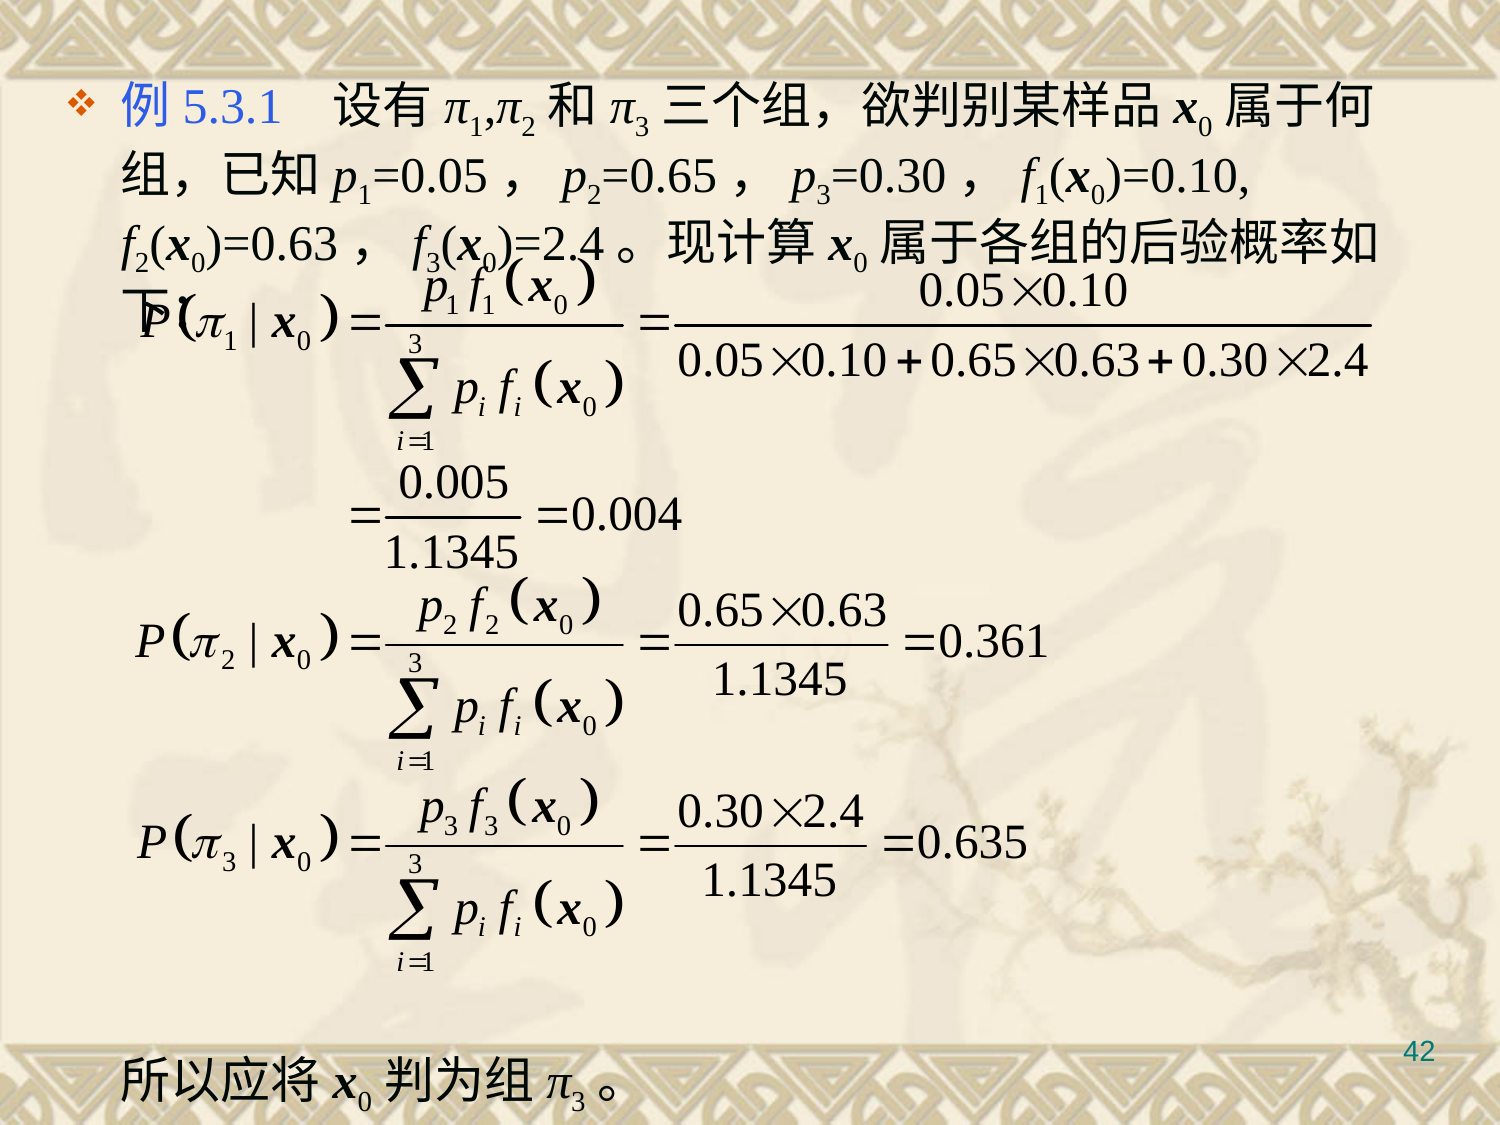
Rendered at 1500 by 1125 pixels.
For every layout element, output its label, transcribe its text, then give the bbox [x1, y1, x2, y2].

slide_number 42 [1074, 1024, 1451, 1103]
picture [0, 0, 1500, 1125]
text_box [130, 255, 1377, 977]
list 例5.3.1 设有π1,π2和π3三个组，欲判别某样品x0属于何组，已知p1=0.05，p2=0.65，p3=0.30，f1(x0)=0.10, f2(x0)=0.63，f3(x0)=2.4。现计算x0属于各组的后验概率如下： 所以应将x0判为组π3。 [49, 66, 1451, 1001]
